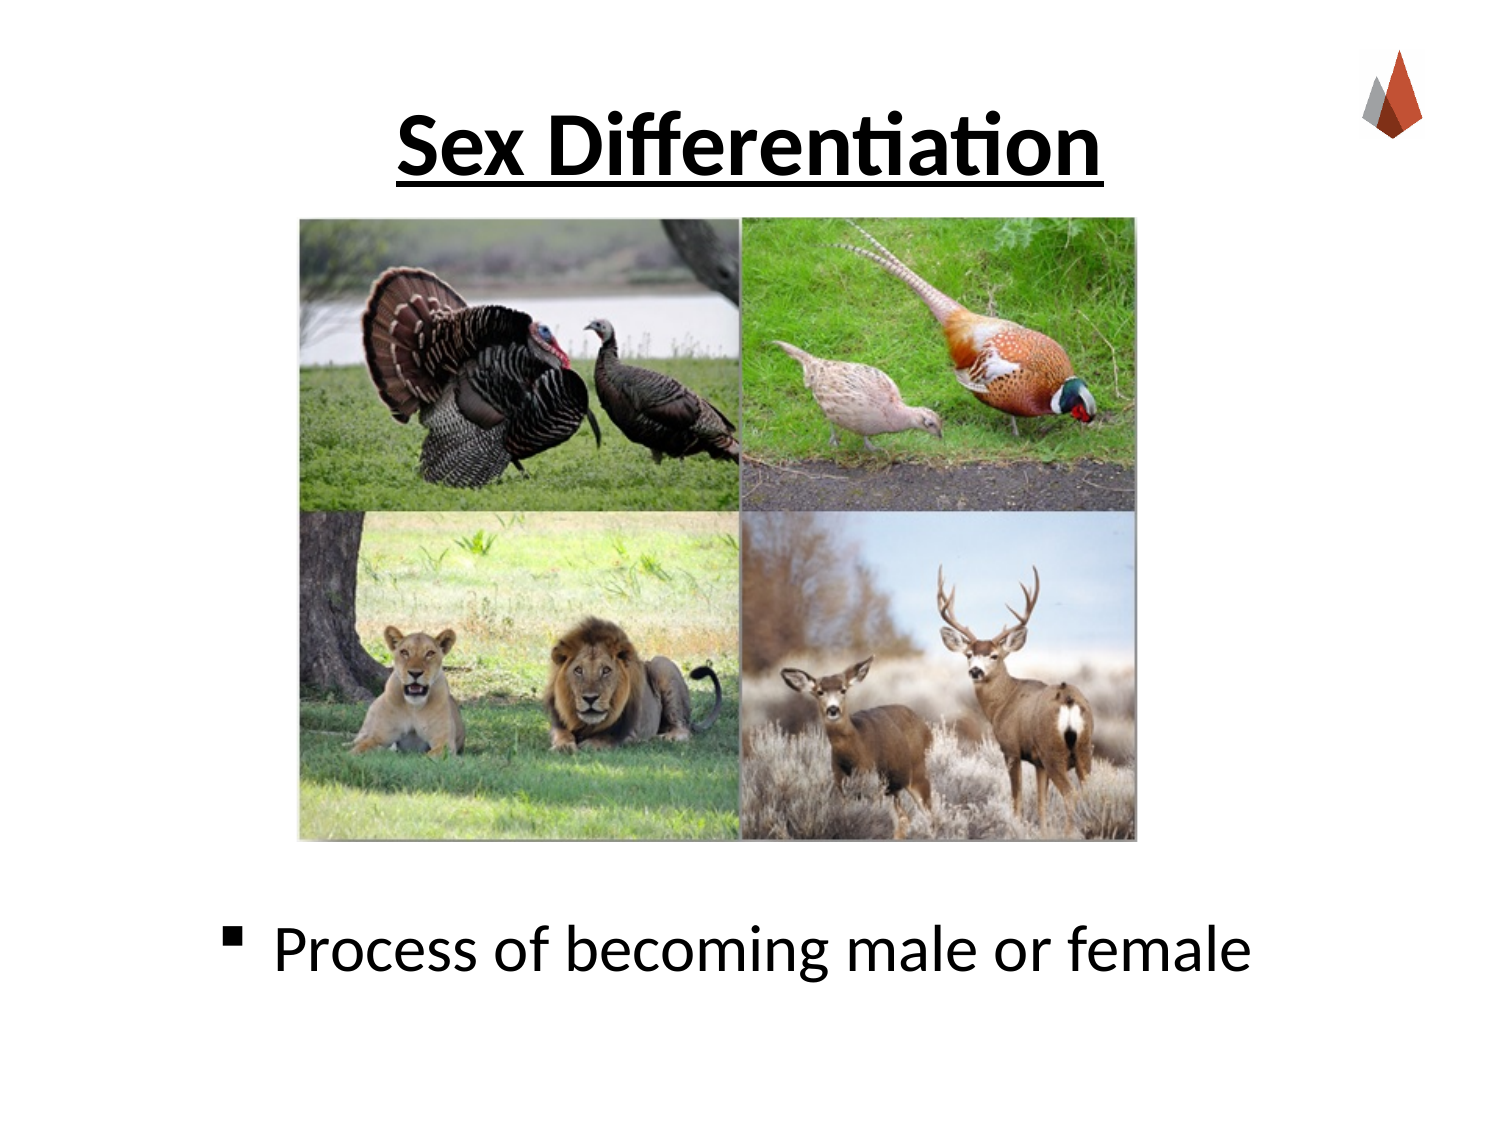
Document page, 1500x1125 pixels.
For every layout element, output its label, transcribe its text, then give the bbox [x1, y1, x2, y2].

picture [296, 217, 1138, 842]
title Sex Differentiation [75, 45, 1425, 233]
list Process of becoming male or female [202, 897, 1311, 1015]
